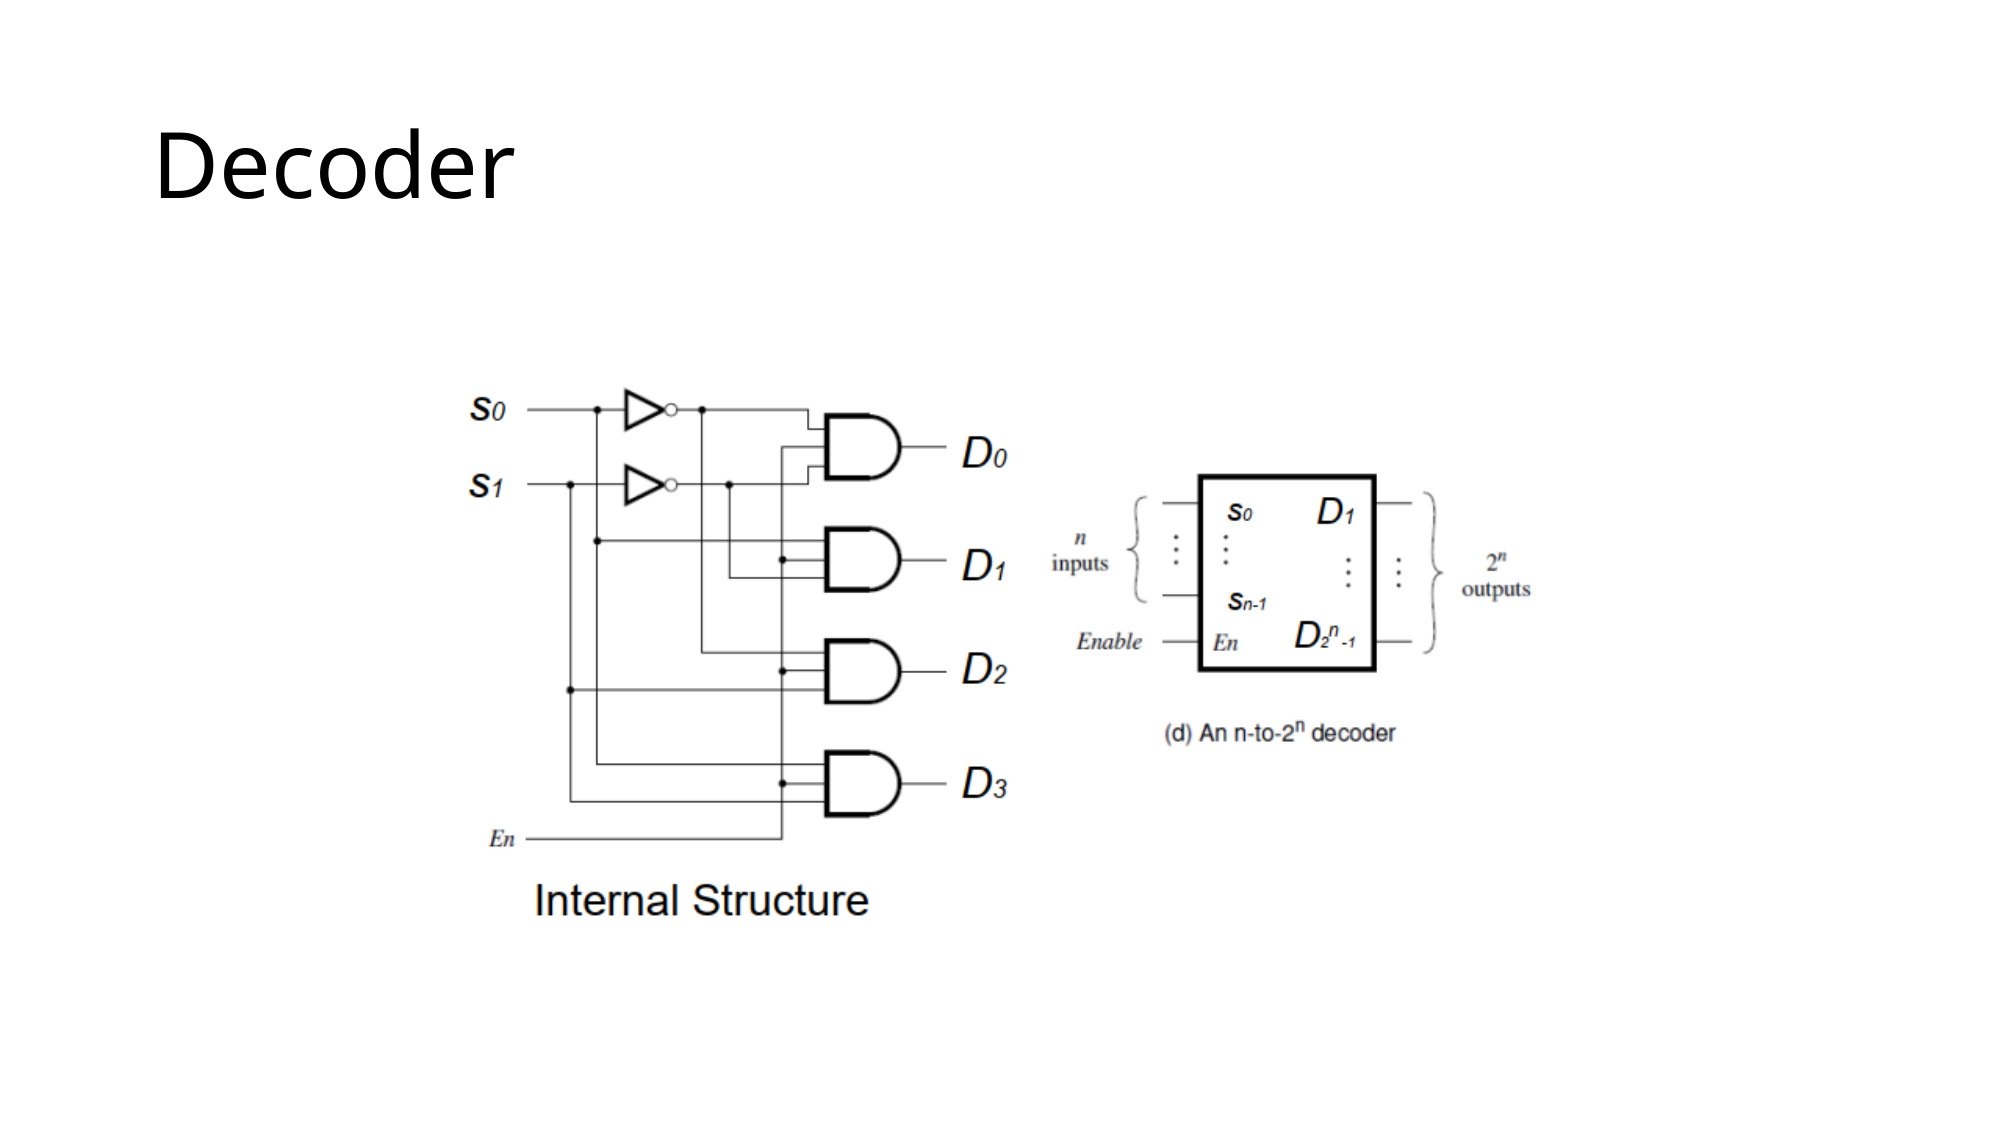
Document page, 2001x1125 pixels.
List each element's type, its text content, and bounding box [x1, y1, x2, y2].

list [454, 377, 1546, 936]
title Decoder [137, 59, 1863, 278]
